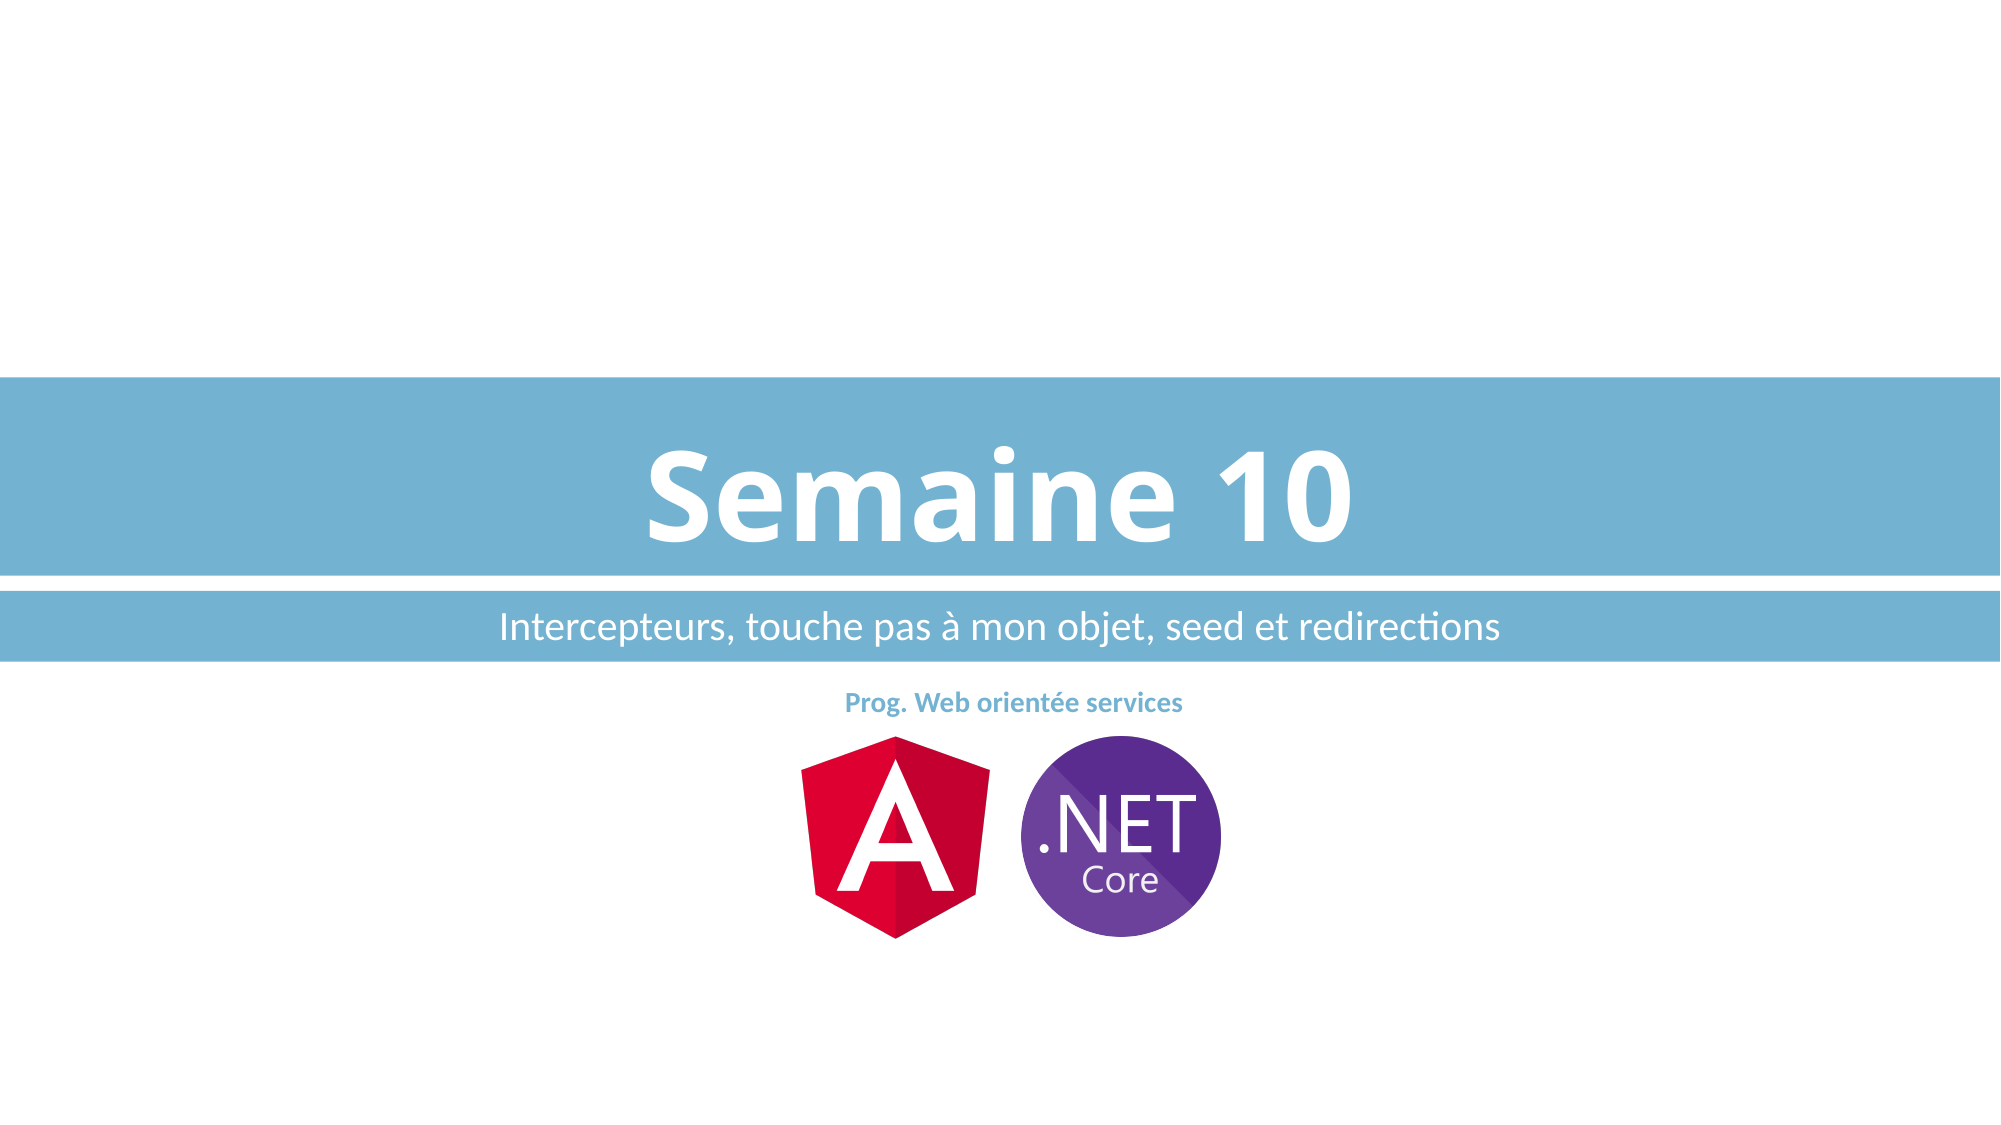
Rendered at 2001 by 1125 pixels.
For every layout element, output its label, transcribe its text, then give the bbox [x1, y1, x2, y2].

subtitle Intercepteurs, touche pas à mon objet, seed et redirections [0, 590, 2000, 662]
picture [769, 706, 1221, 959]
title Semaine 10 [0, 377, 2000, 576]
